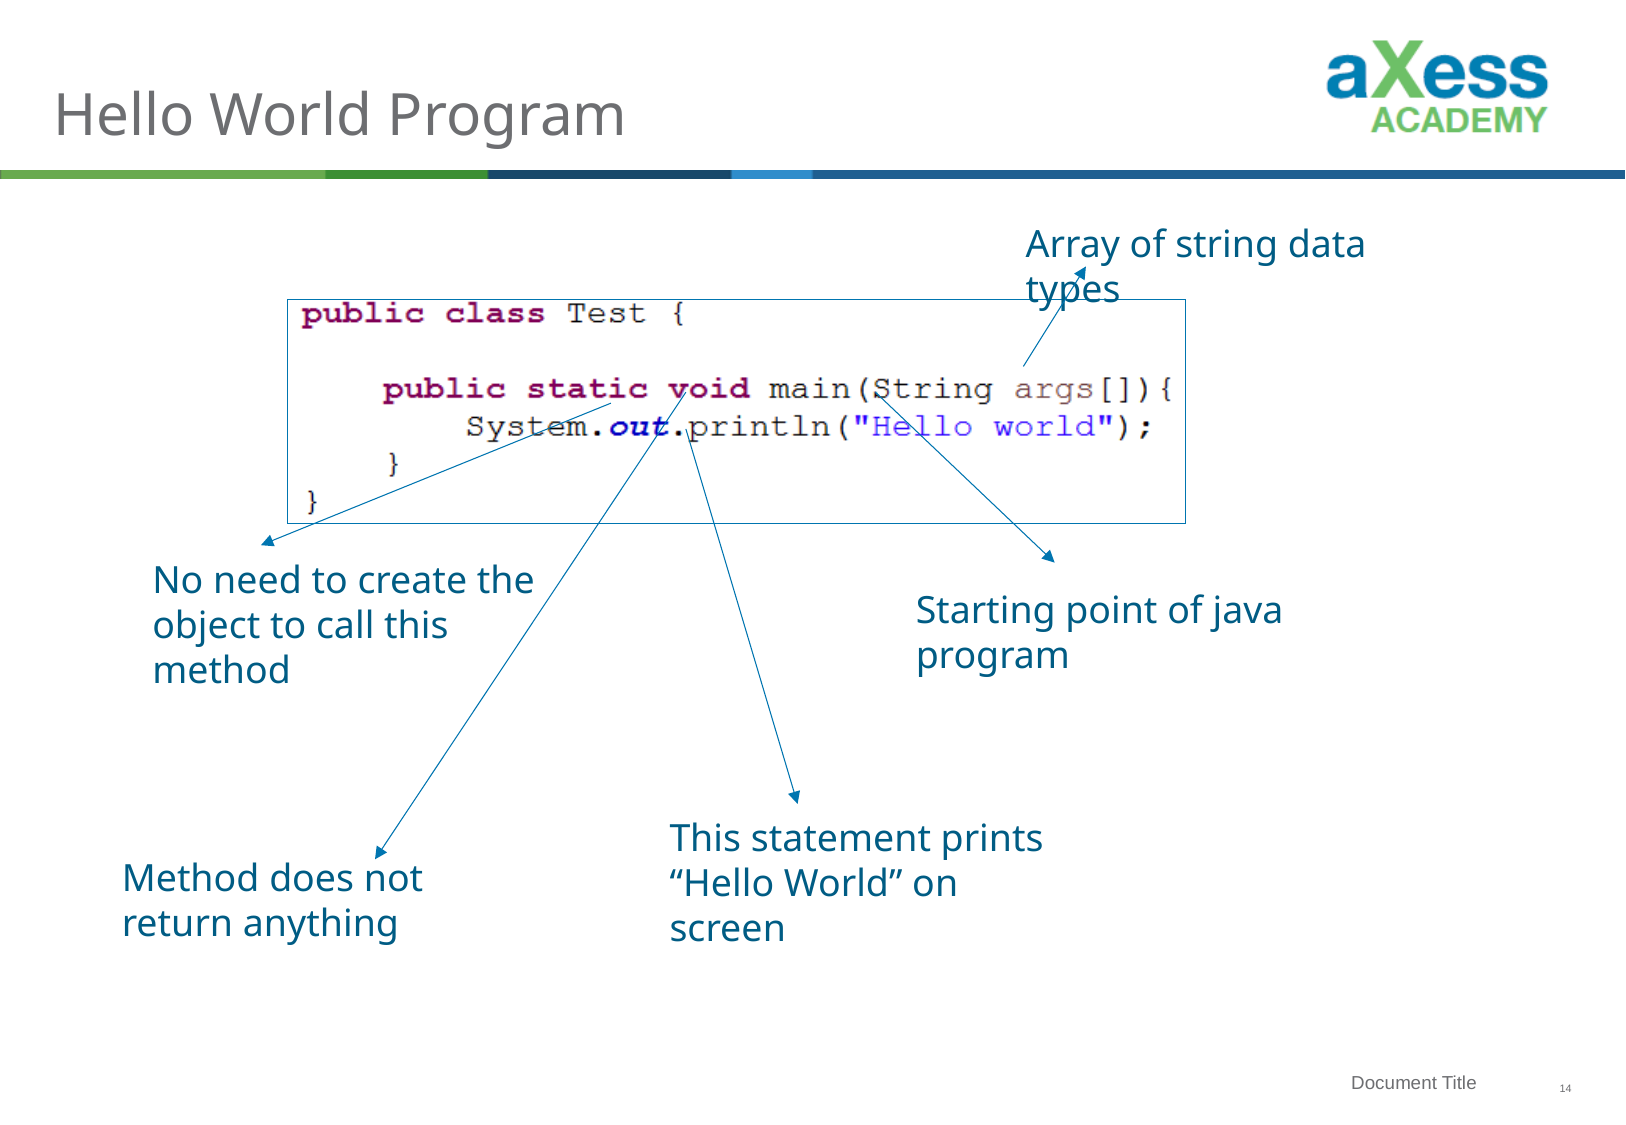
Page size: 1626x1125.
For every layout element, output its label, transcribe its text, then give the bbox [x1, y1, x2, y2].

picture [1288, 30, 1574, 147]
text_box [137, 212, 1433, 913]
picture [0, 170, 1625, 179]
title Hello World Program [53, 32, 1573, 148]
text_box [374, 392, 686, 860]
text_box Method does not return anything [107, 846, 529, 952]
